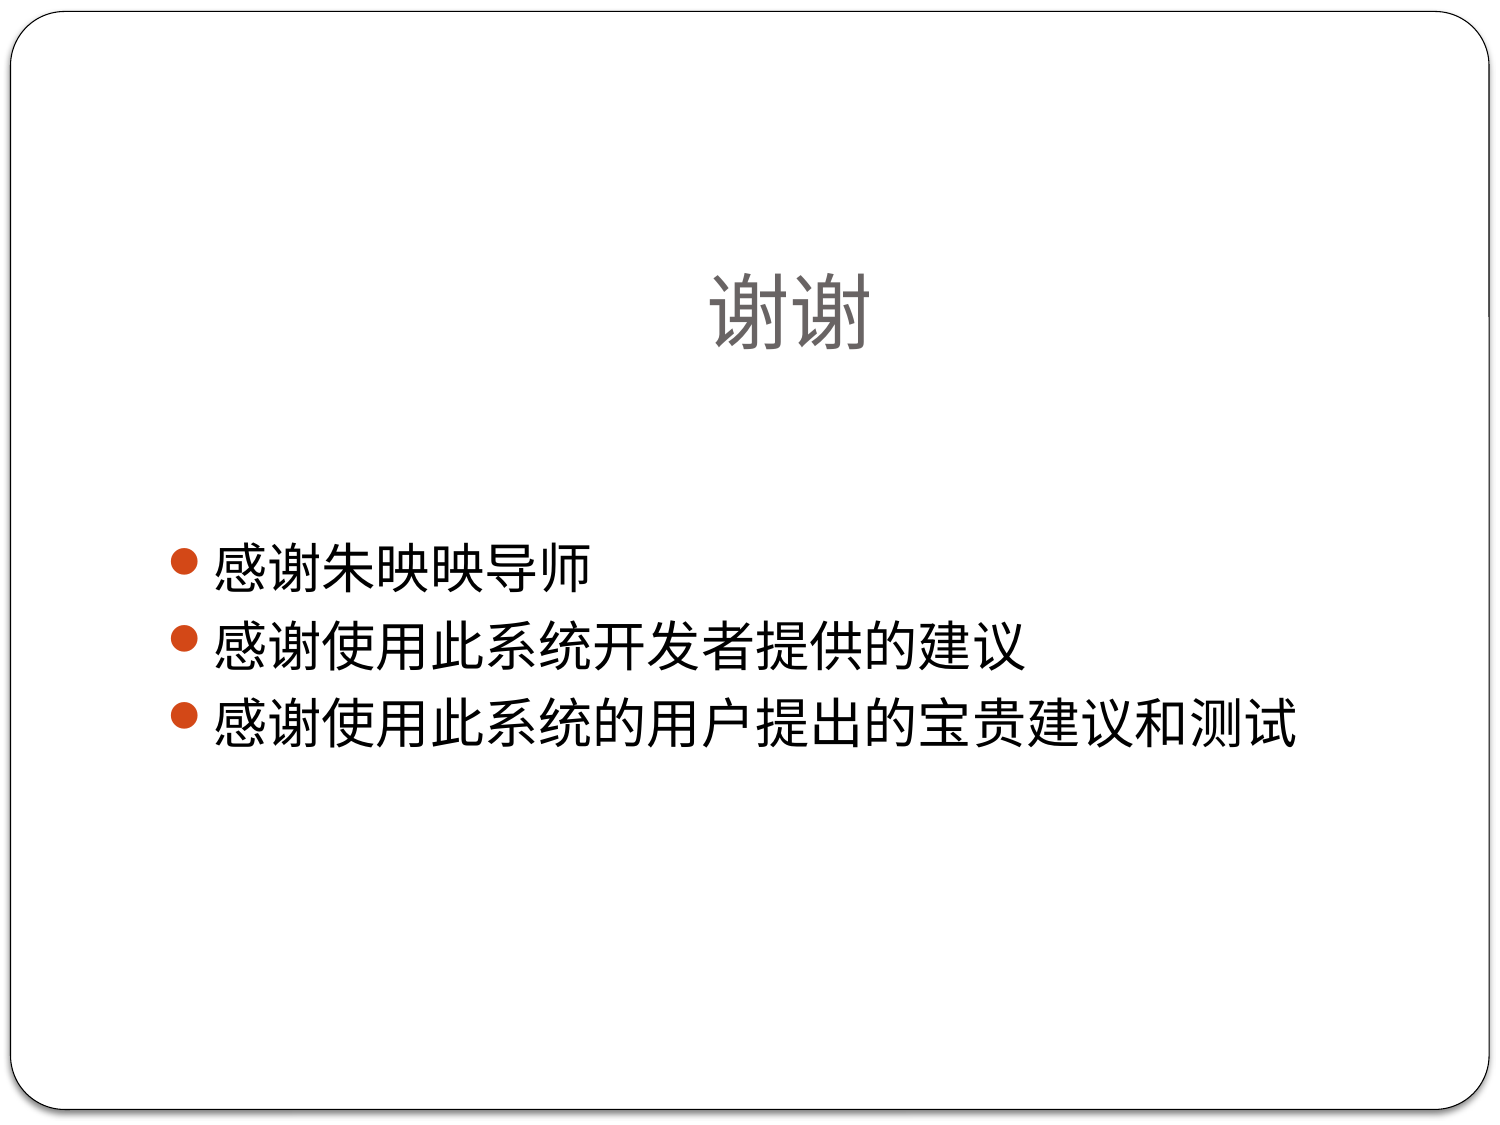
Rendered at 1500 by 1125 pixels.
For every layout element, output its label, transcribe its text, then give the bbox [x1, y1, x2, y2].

title 谢谢 [152, 187, 1428, 375]
list 感谢朱映映导师 感谢使用此系统开发者提供的建议 感谢使用此系统的用户提出的宝贵建议和测试 [152, 527, 1428, 1032]
